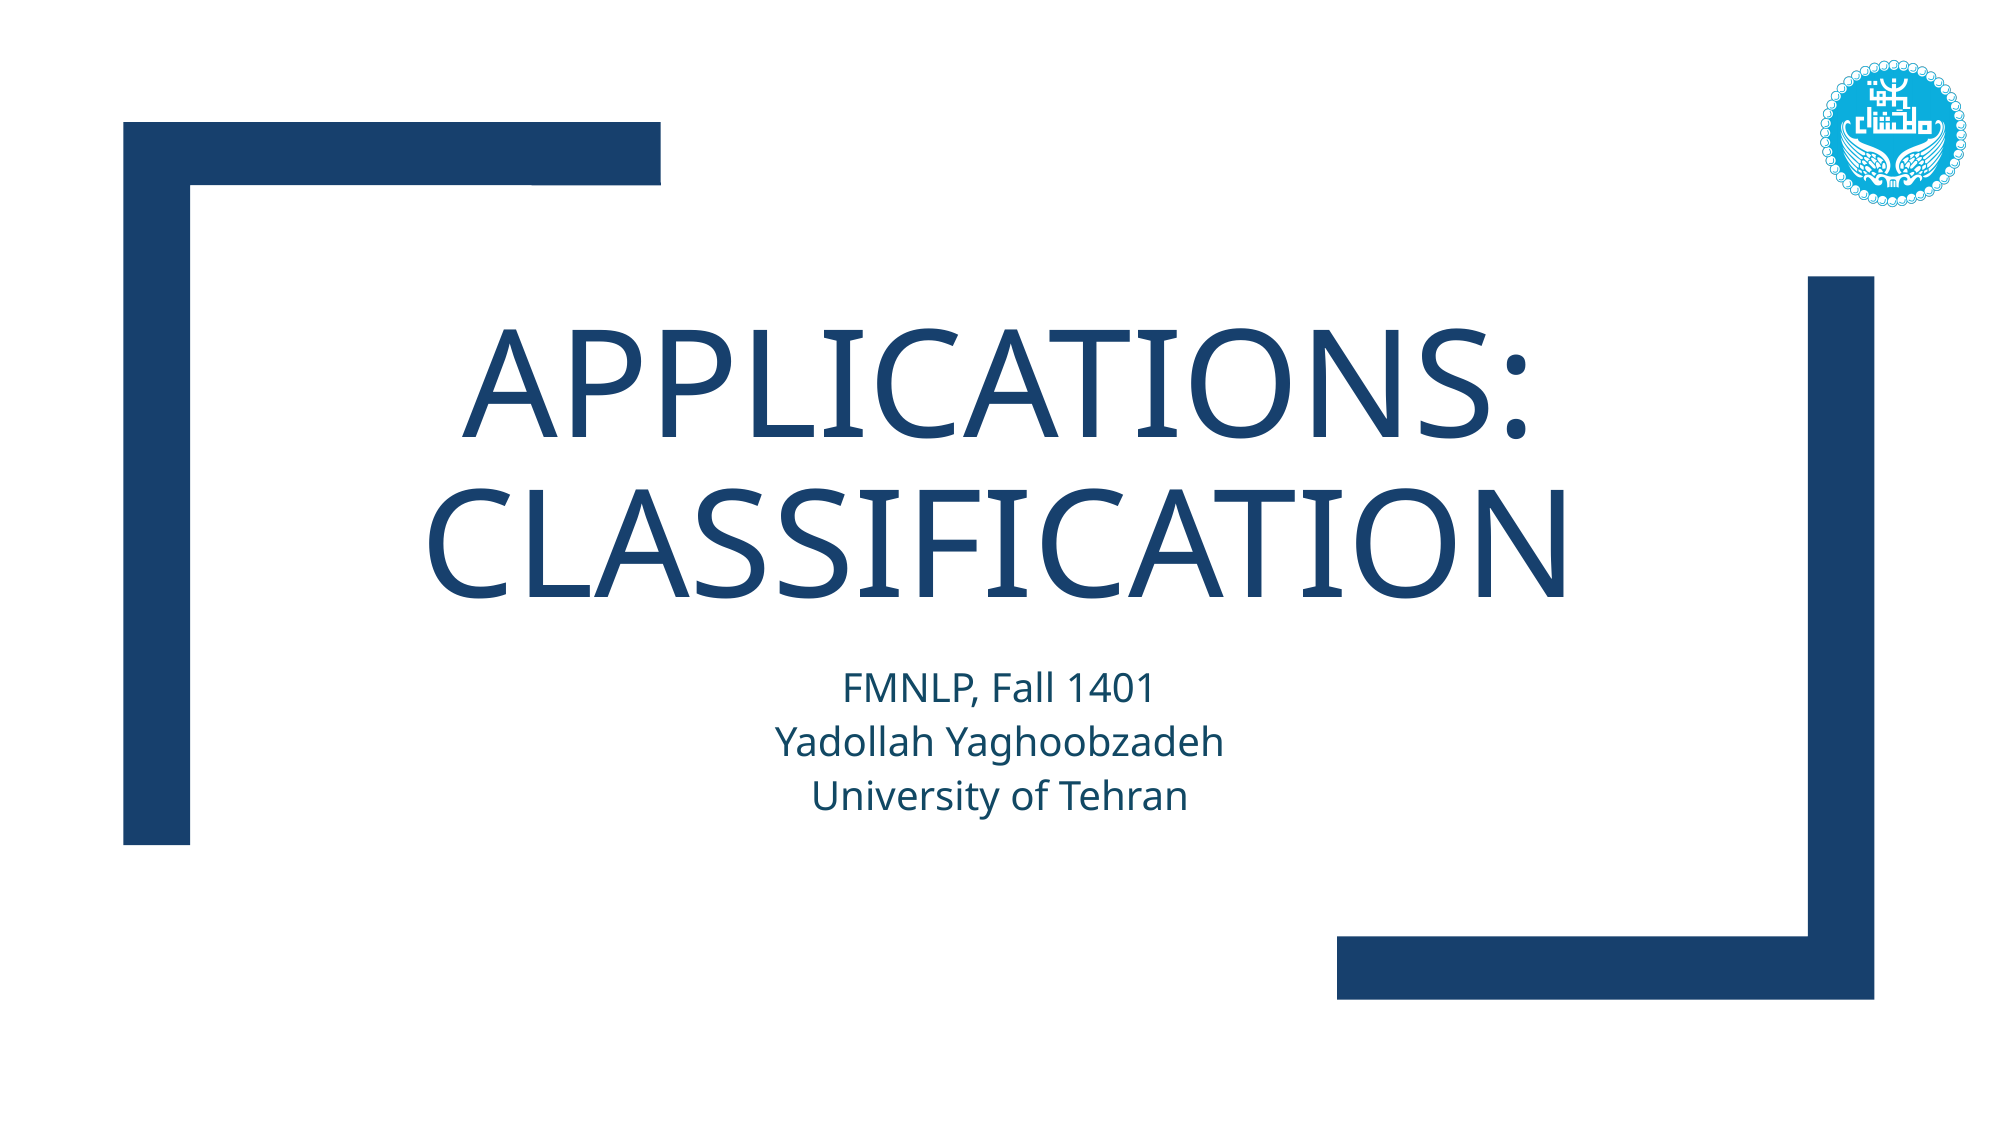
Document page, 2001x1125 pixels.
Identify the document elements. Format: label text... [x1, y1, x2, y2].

picture [1819, 58, 1968, 208]
subtitle FMNLP, Fall 1401 Yadollah Yaghoobzadeh University of Tehran [439, 649, 1561, 828]
title Applications: Classification [314, 293, 1686, 638]
